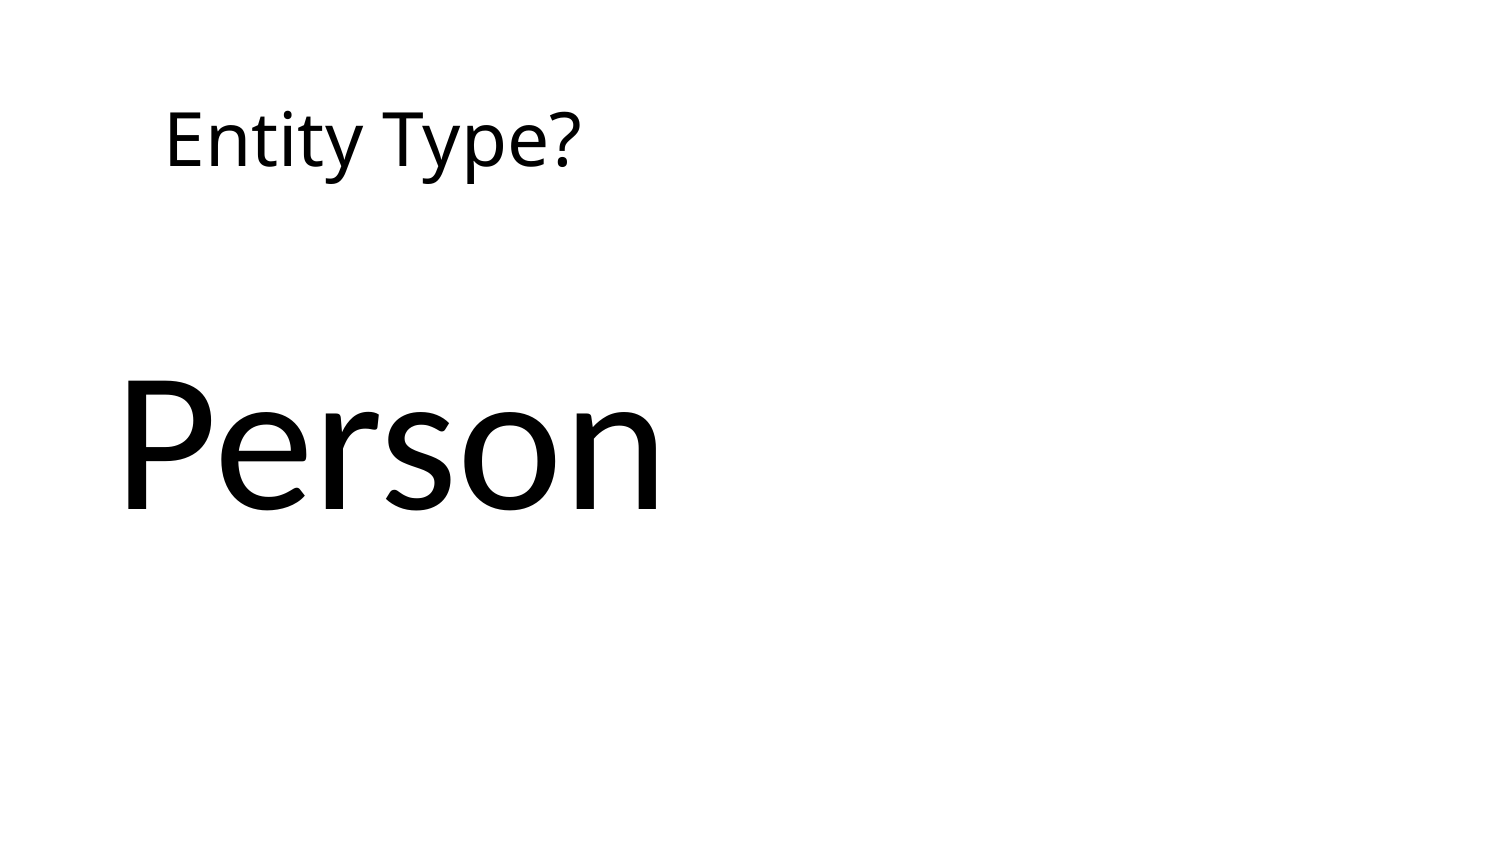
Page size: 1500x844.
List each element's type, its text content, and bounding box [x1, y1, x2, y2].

text_box Person [99, 301, 1275, 557]
text_box Entity Type? [149, 84, 598, 190]
